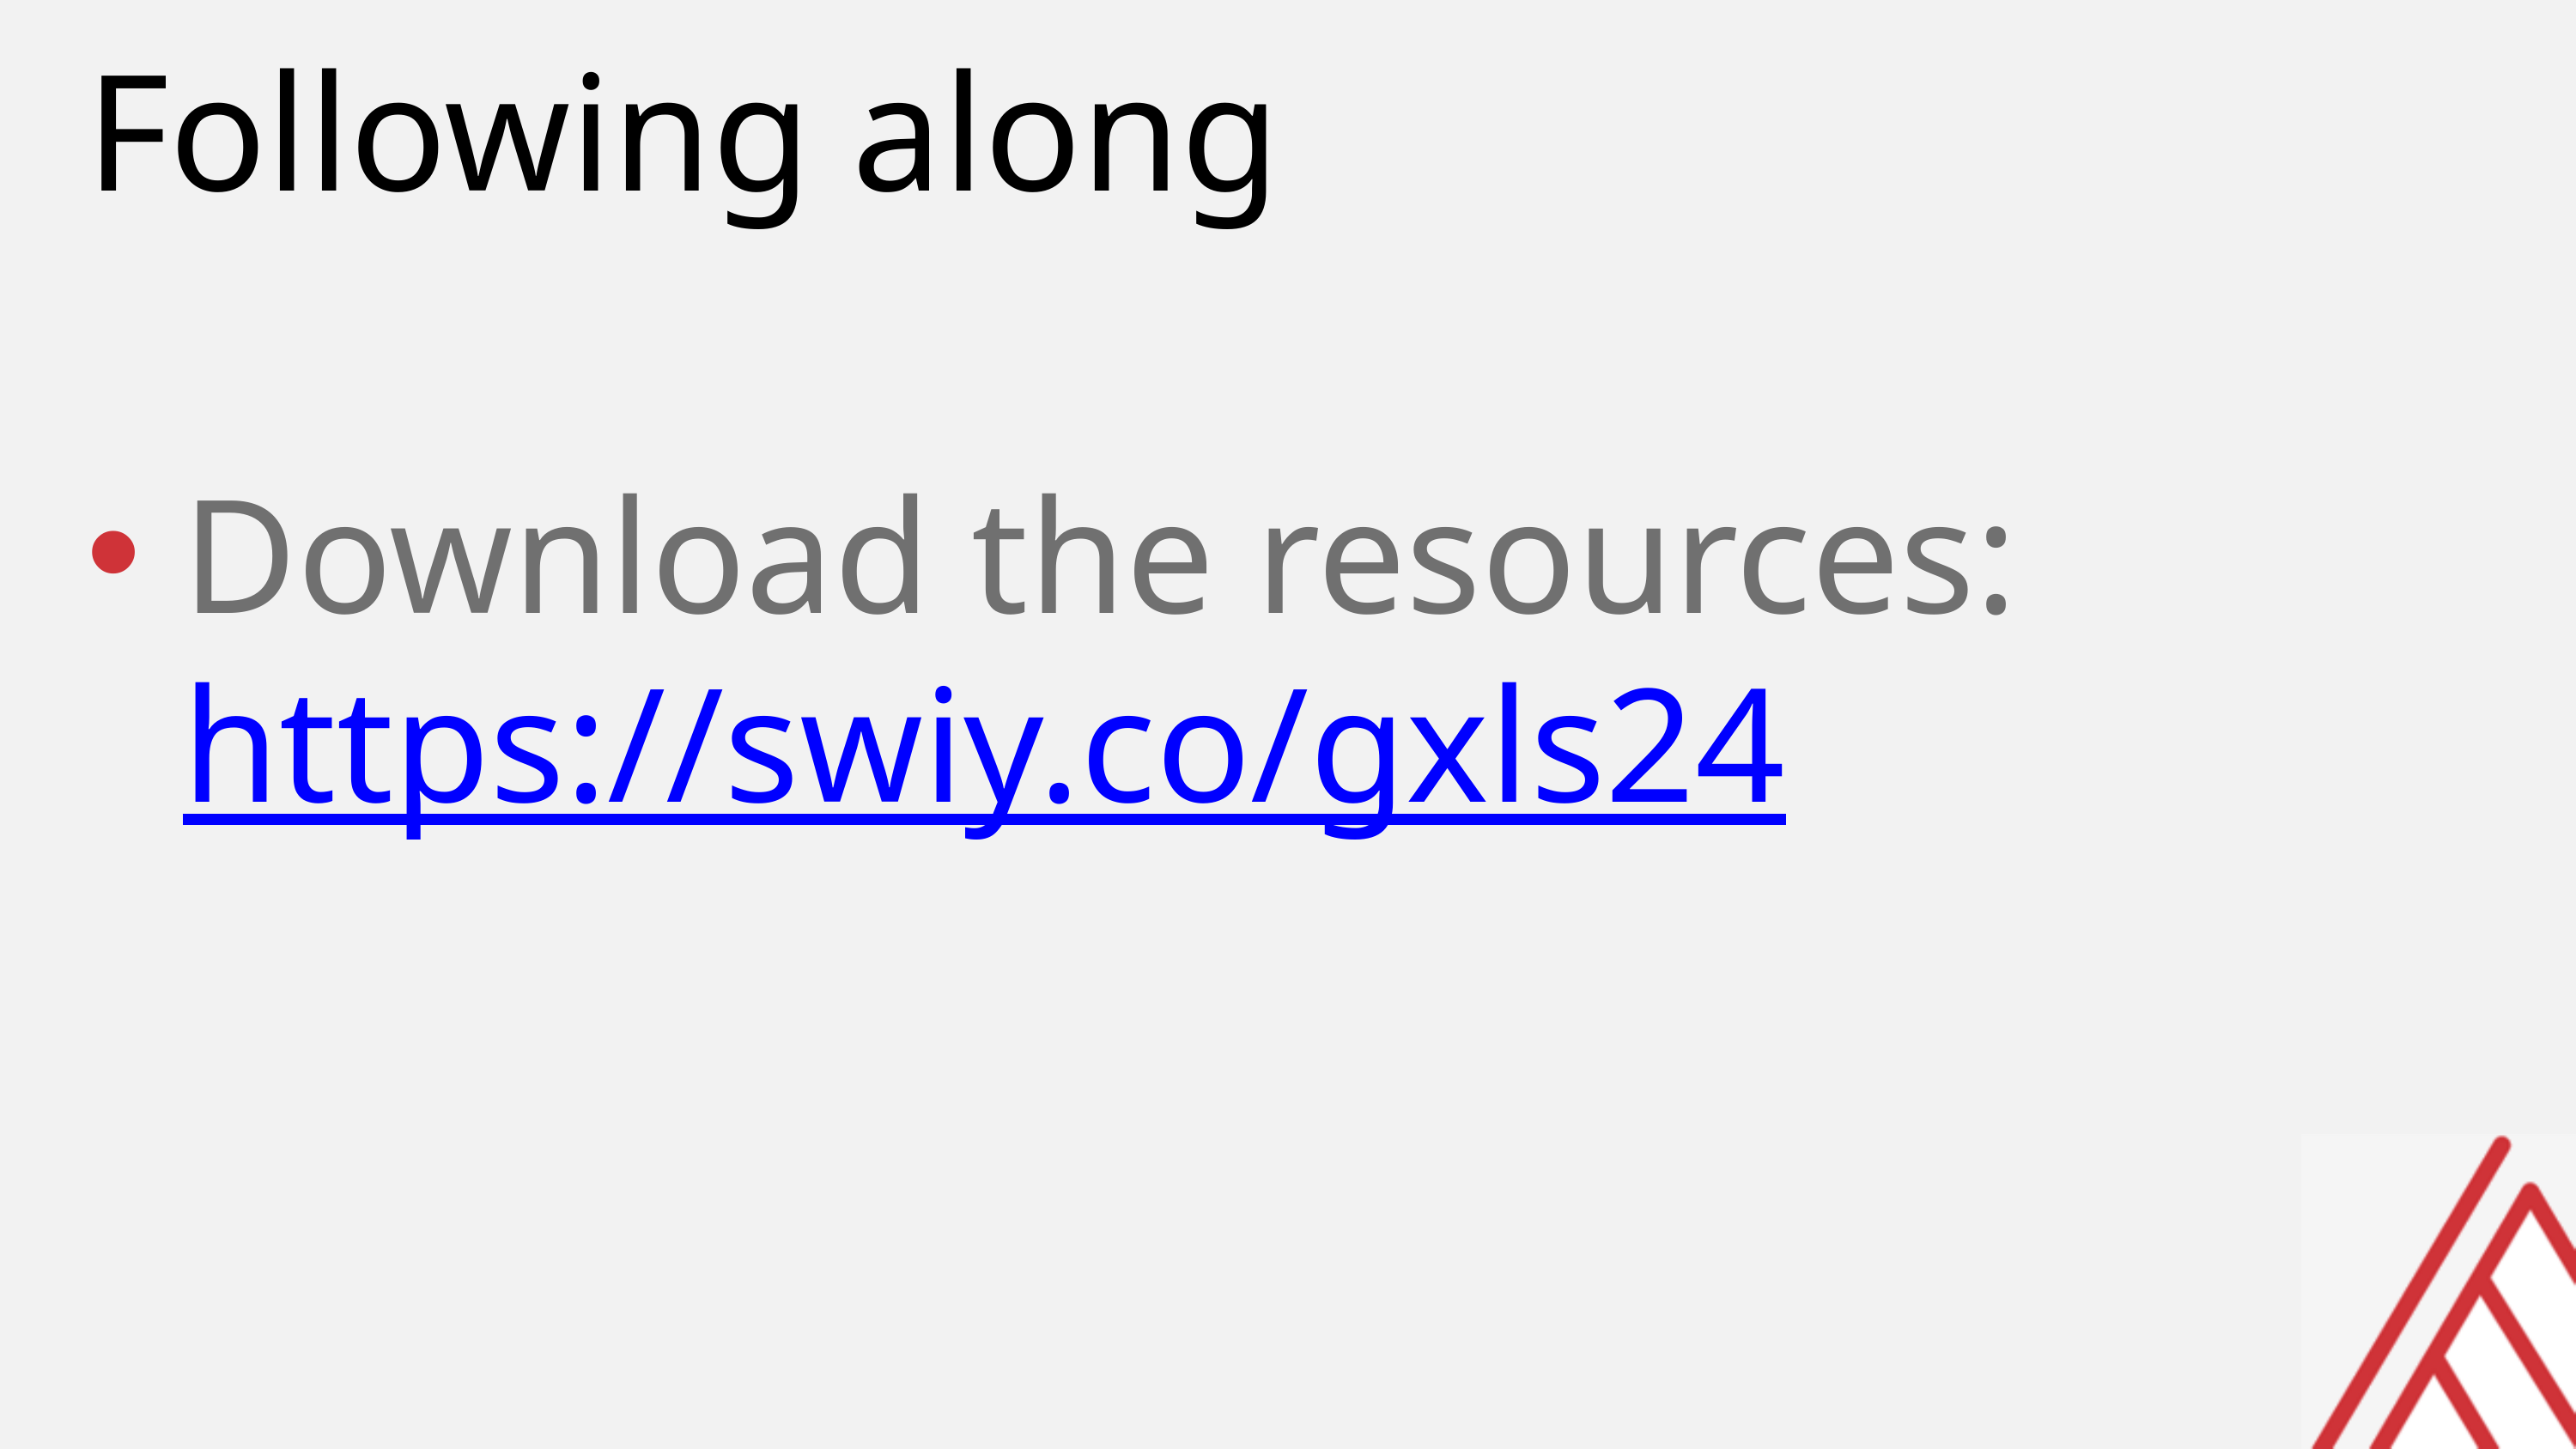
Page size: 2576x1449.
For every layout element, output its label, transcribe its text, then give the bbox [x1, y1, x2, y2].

text_box Following along [73, 23, 1761, 230]
picture [2301, 1134, 2576, 1449]
text_box Download the resources: https://swiy.co/gxls24 [73, 449, 2101, 866]
